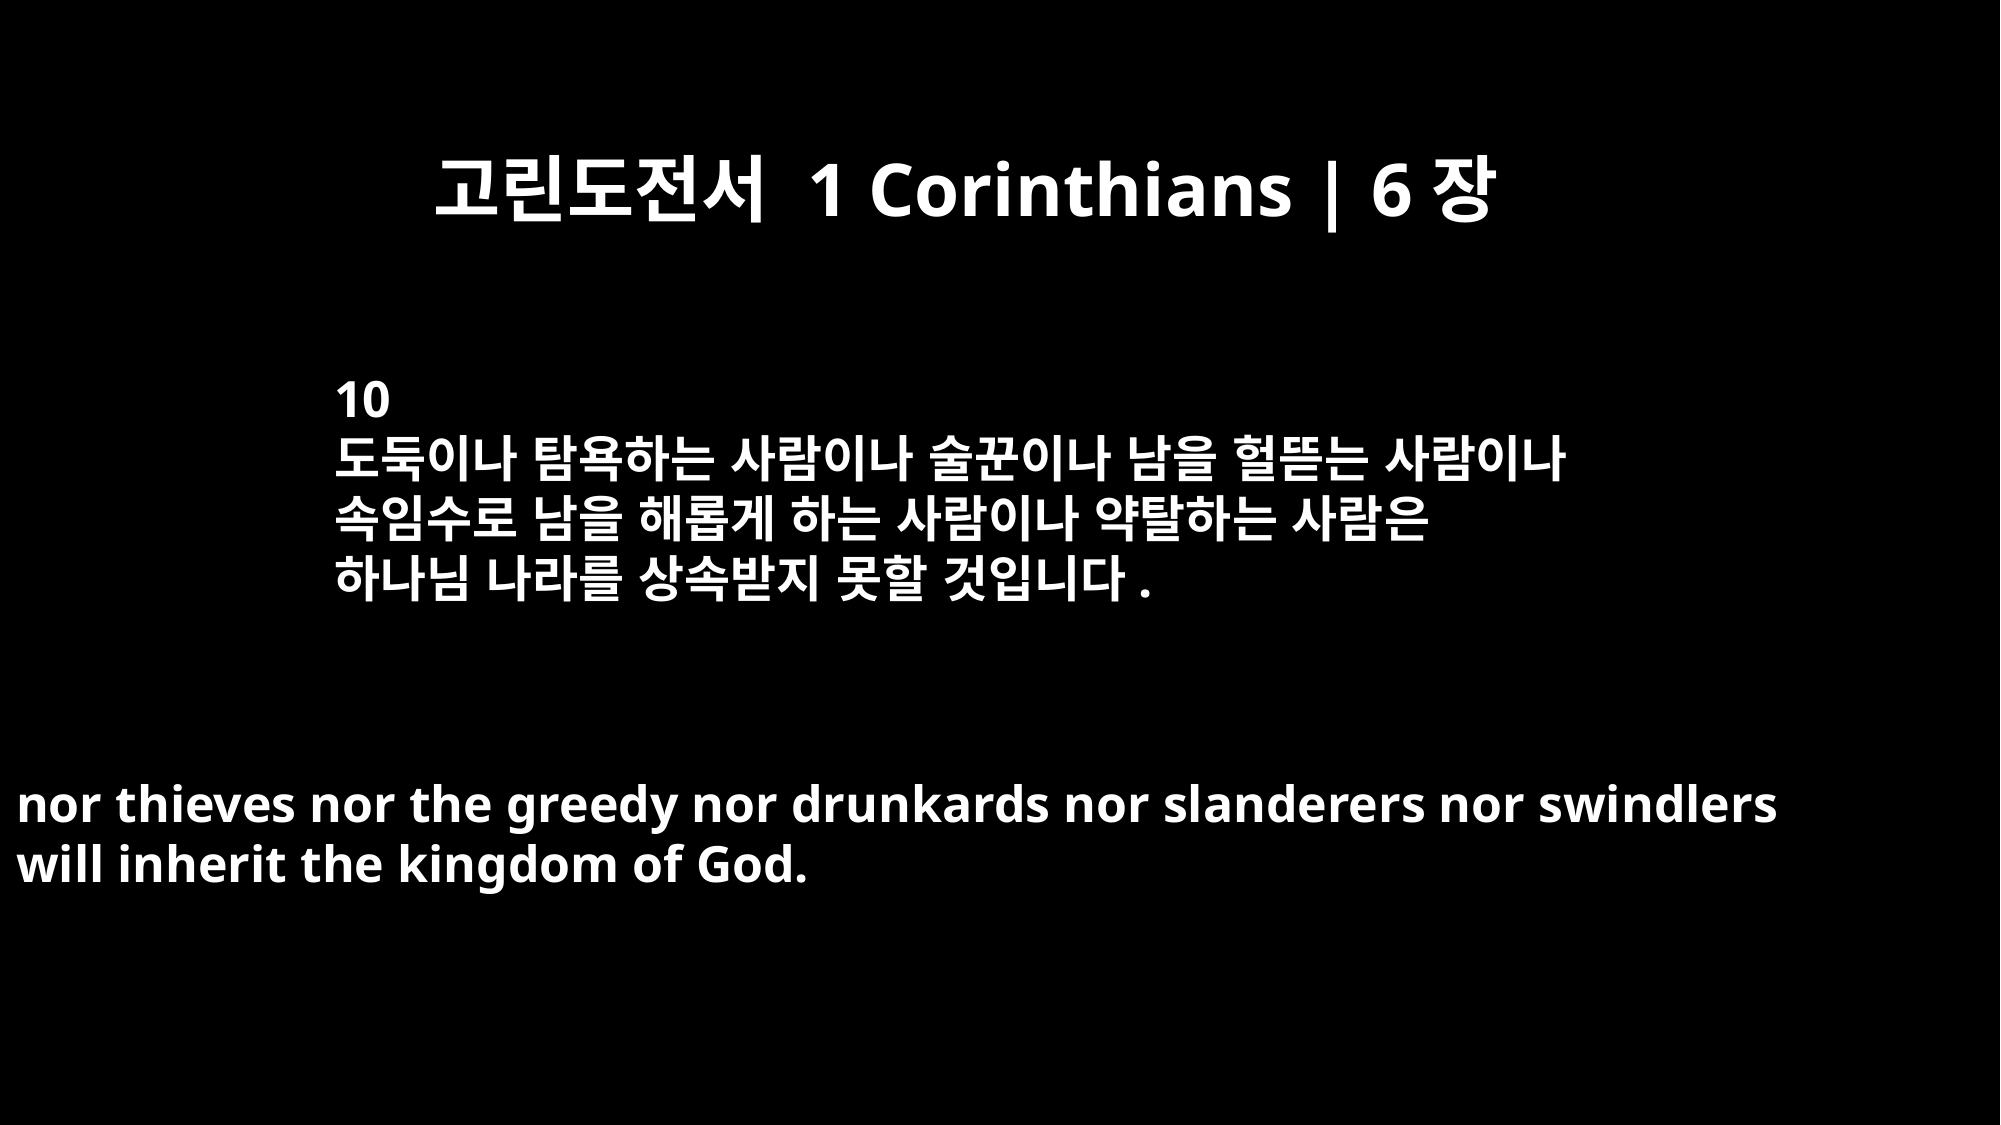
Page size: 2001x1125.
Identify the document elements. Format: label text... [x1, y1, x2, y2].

text_box 고린도전서 1 Corinthians | 6장 [418, 136, 1514, 239]
text_box nor thieves nor the greedy nor drunkards nor slanderers nor swindlers will inherit the kingdom of God. [1, 764, 1807, 900]
text_box 10 도둑이나 탐욕하는 사람이나 술꾼이나 남을 헐뜯는 사람이나 속임수로 남을 해롭게 하는 사람이나 약탈하는 사람은 하나님 나라를 상속받지 못할 것입니다. [319, 359, 1598, 615]
